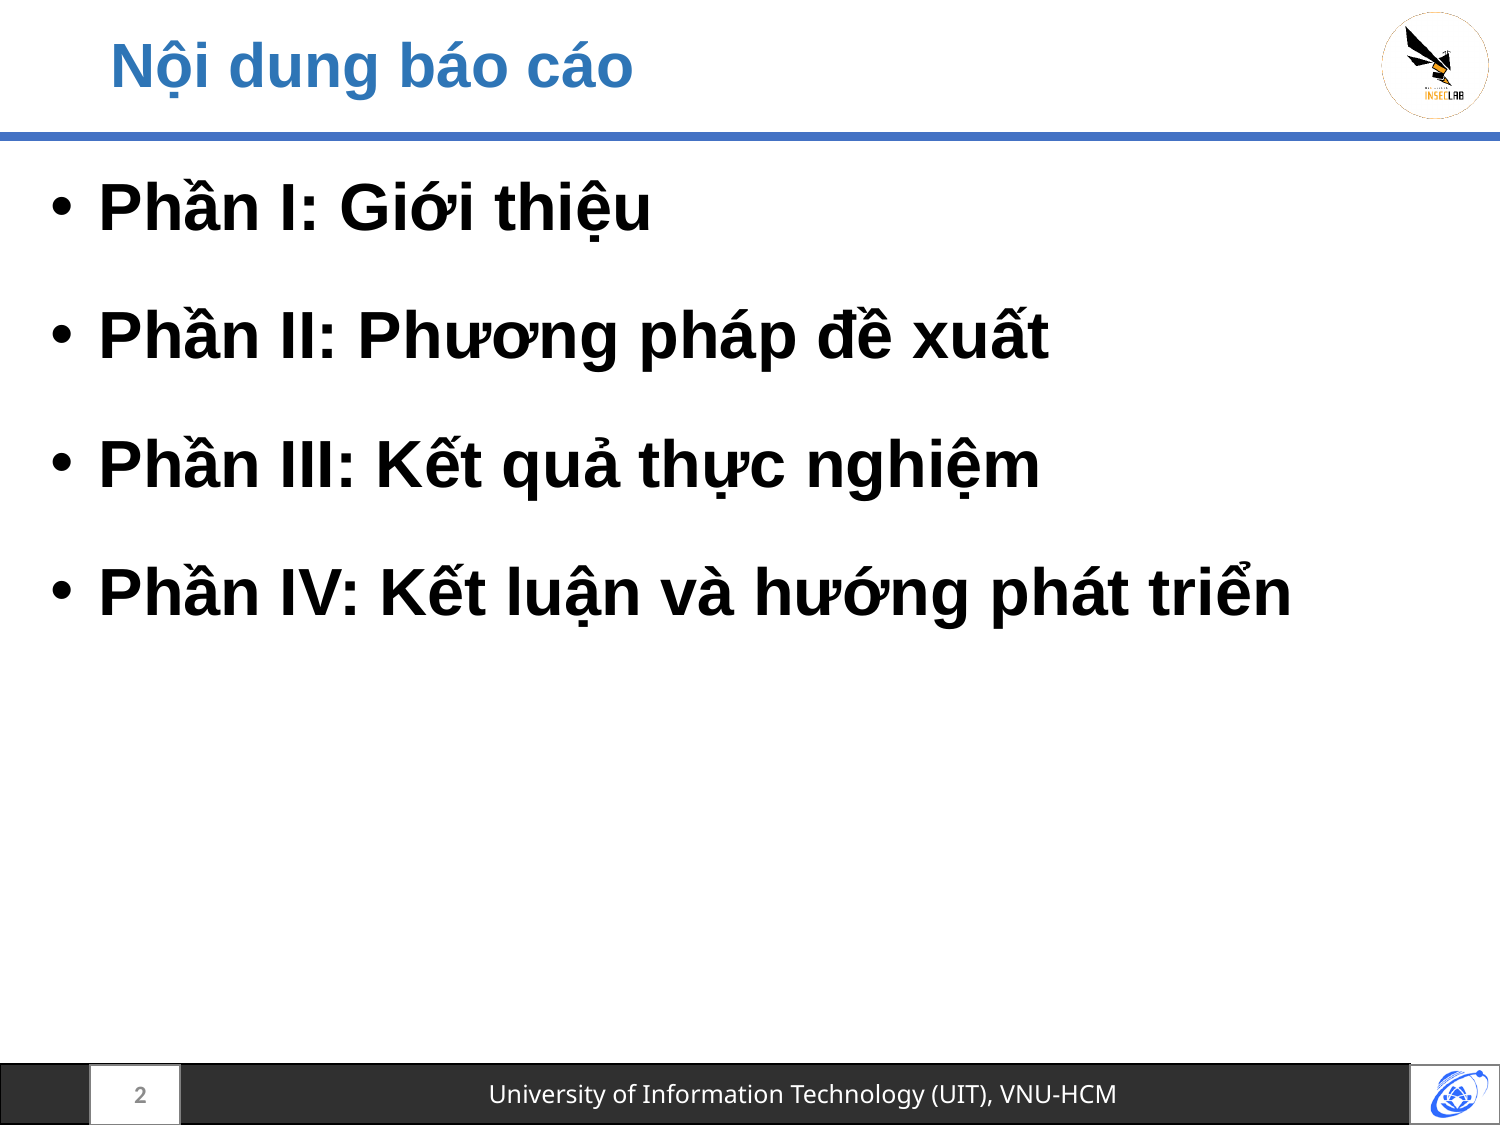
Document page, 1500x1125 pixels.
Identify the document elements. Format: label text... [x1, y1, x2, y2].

picture [1426, 1053, 1495, 1125]
picture [1375, 5, 1495, 125]
title Nội dung báo cáo [95, 25, 1443, 109]
list Phần I: Giới thiệu Phần II: Phương pháp đề xuất Phần III: Kết quả thực nghiệm Phần IV: Kết luận và hướng phát triển [35, 165, 1446, 1034]
slide_number 2 [95, 1063, 162, 1124]
